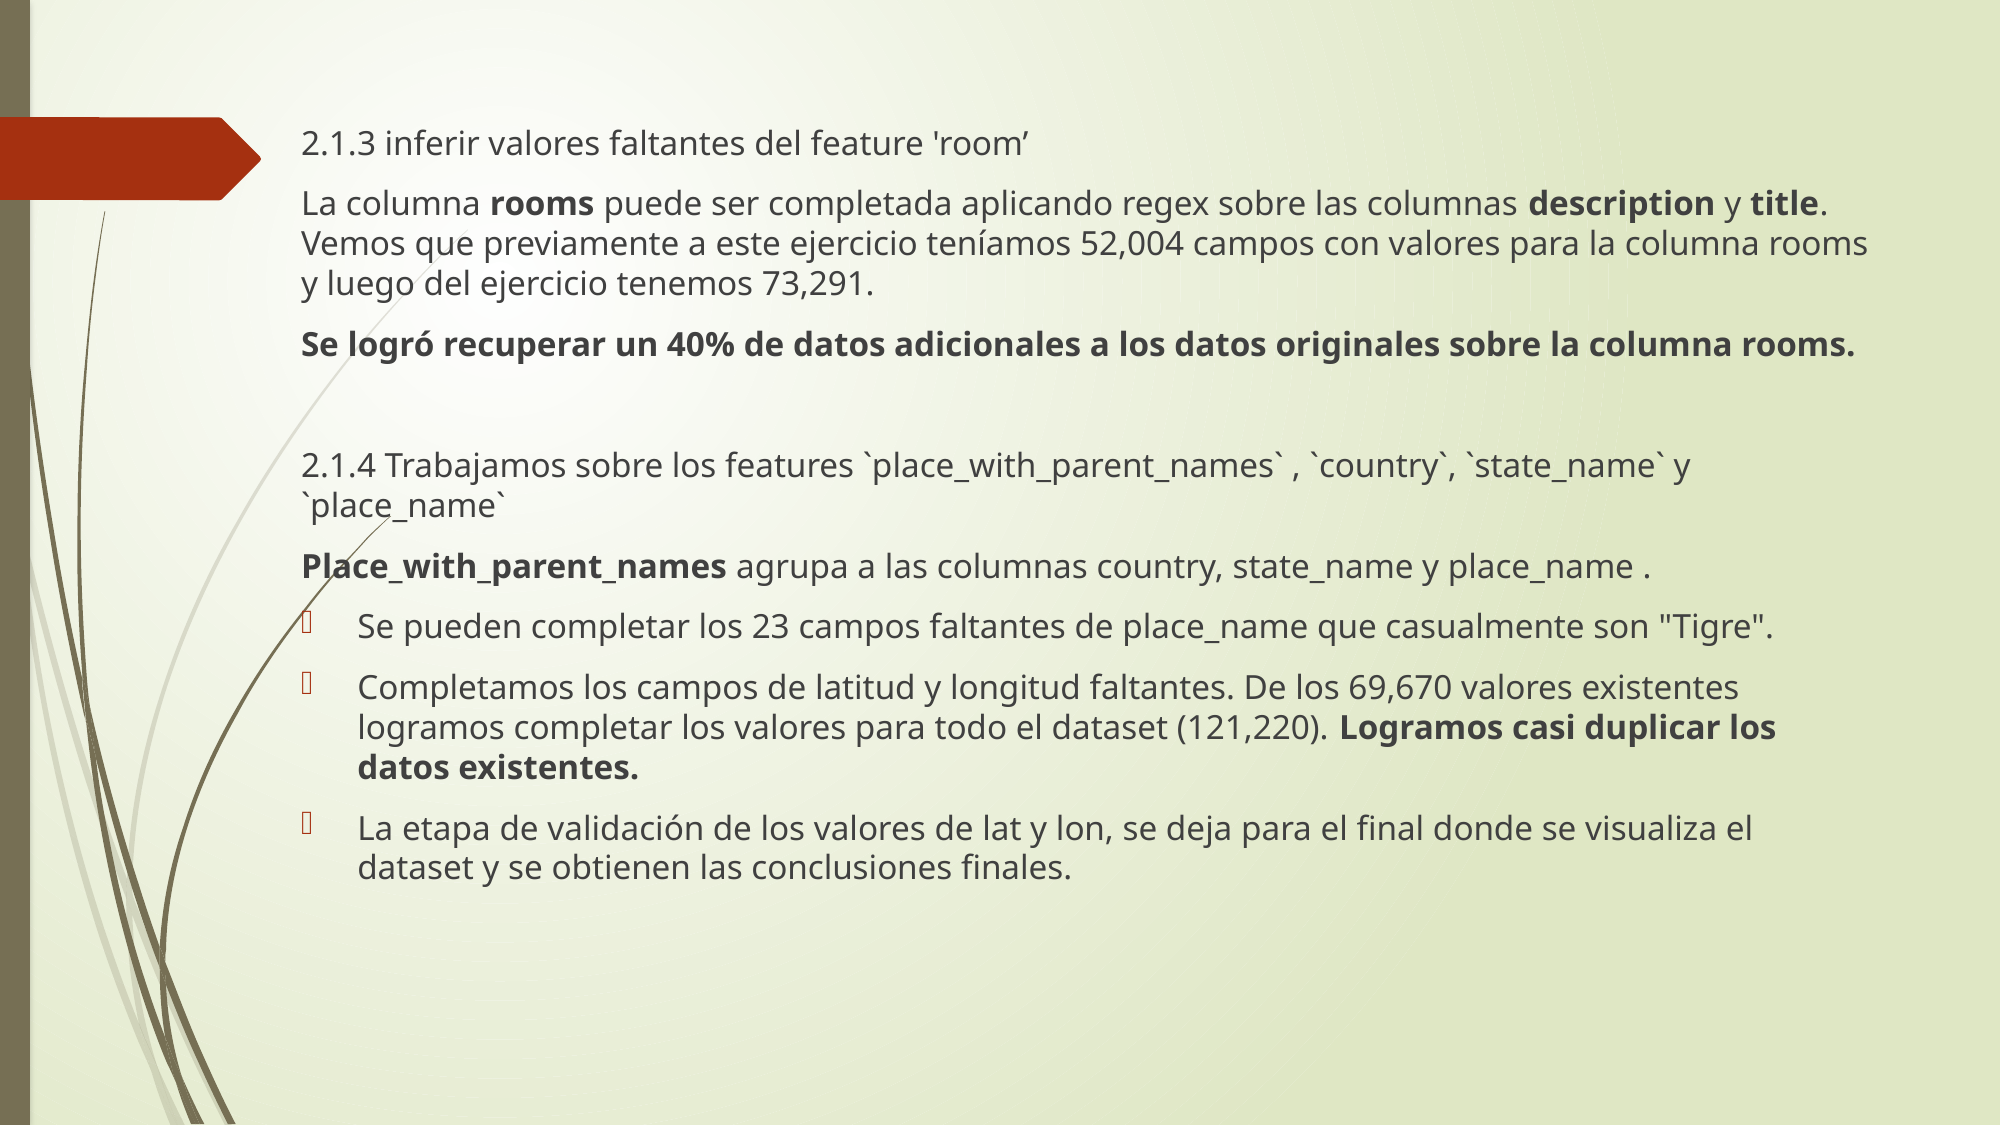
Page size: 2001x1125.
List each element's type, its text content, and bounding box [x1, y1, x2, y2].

list 2.1.3 inferir valores faltantes del feature 'room’ La columna rooms puede ser completada aplicando regex sobre las columnas description y title. Vemos que previamente a este ejercicio teníamos 52,004 campos con valores para la columna rooms y luego del ejercicio tenemos 73,291. Se logró recuperar un 40% de datos adicionales a los datos originales sobre la columna rooms. 2.1.4 Trabajamos sobre los features `place_with_parent_names` , `country`, `state_name` y `place_name` Place_with_parent_names agrupa a las columnas country, state_name y place_name . Se pueden completar los 23 campos faltantes de place_name que casualmente son "Tigre". Completamos los campos de latitud y longitud faltantes. De los 69,670 valores existentes logramos completar los valores para todo el dataset (121,220). Logramos casi duplicar los datos existentes. La etapa de validación de los valores de lat y lon, se deja para el final donde se visualiza el dataset y se obtienen las conclusiones finales. [286, 114, 1888, 1064]
